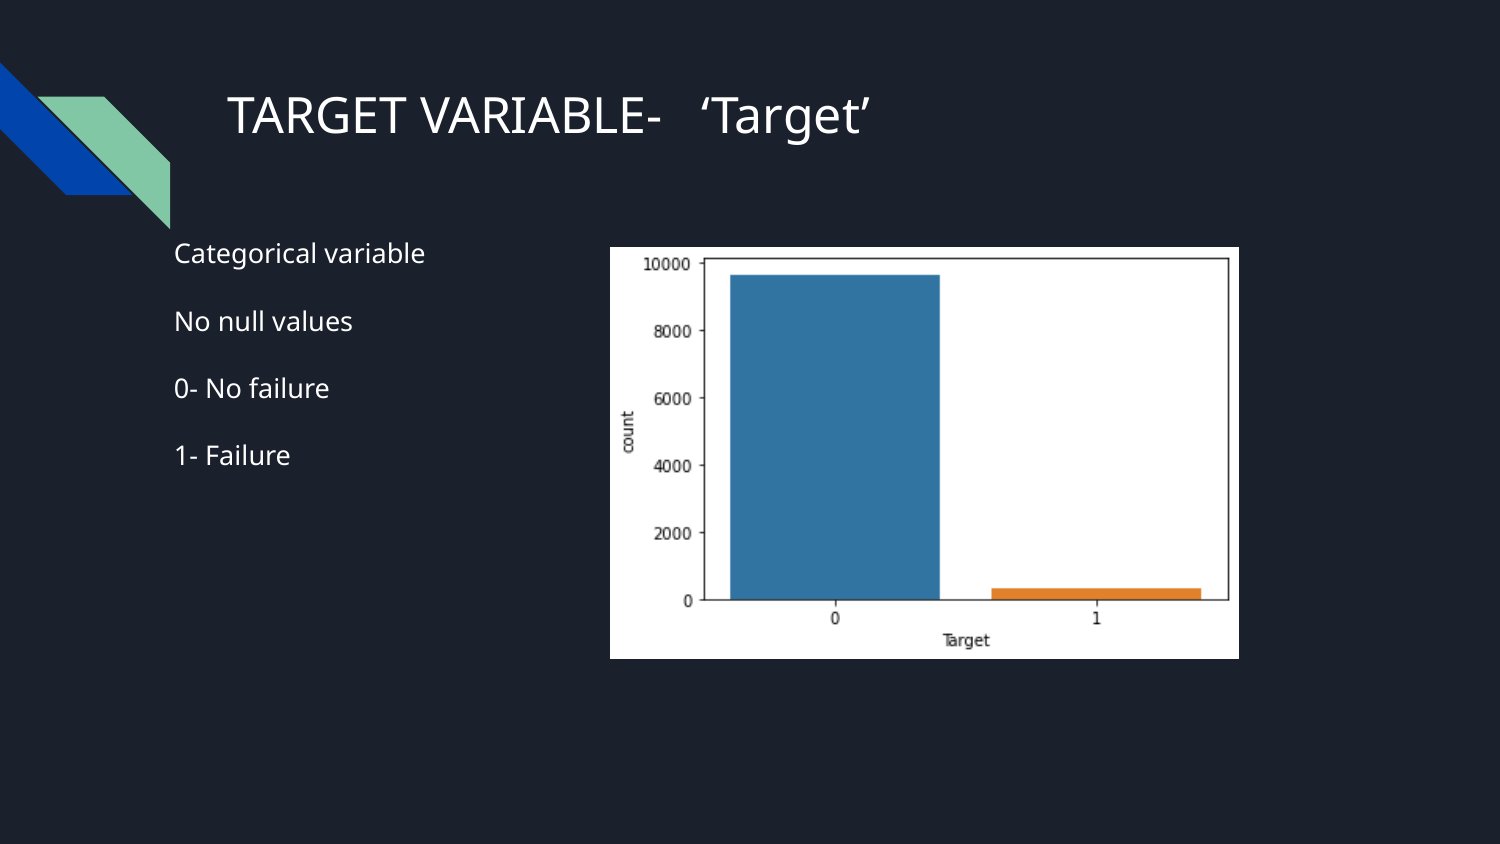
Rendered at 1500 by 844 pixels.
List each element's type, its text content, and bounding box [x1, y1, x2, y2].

list Categorical variable No null values 0- No failure 1- Failure [158, 214, 1314, 693]
title TARGET VARIABLE- ‘Target’ [212, 64, 1368, 215]
picture [609, 247, 1239, 660]
